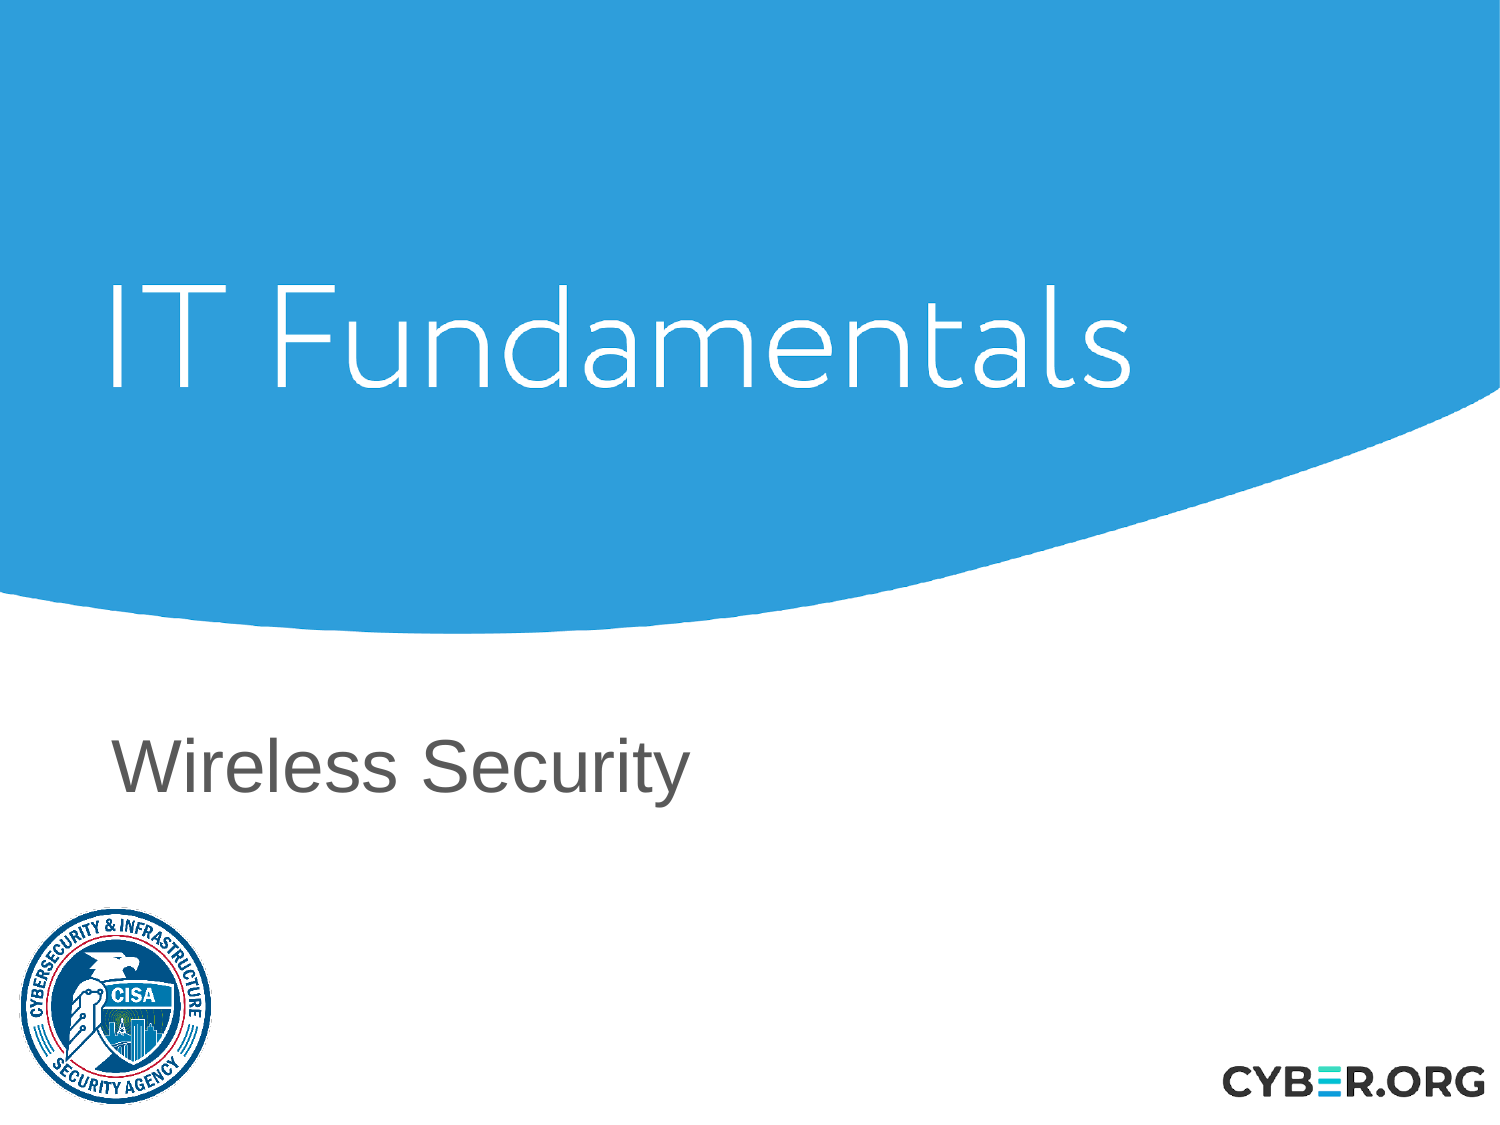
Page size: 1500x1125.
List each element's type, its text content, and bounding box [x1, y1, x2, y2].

picture [0, 0, 1500, 1125]
text_box Wireless Security [96, 709, 1227, 815]
